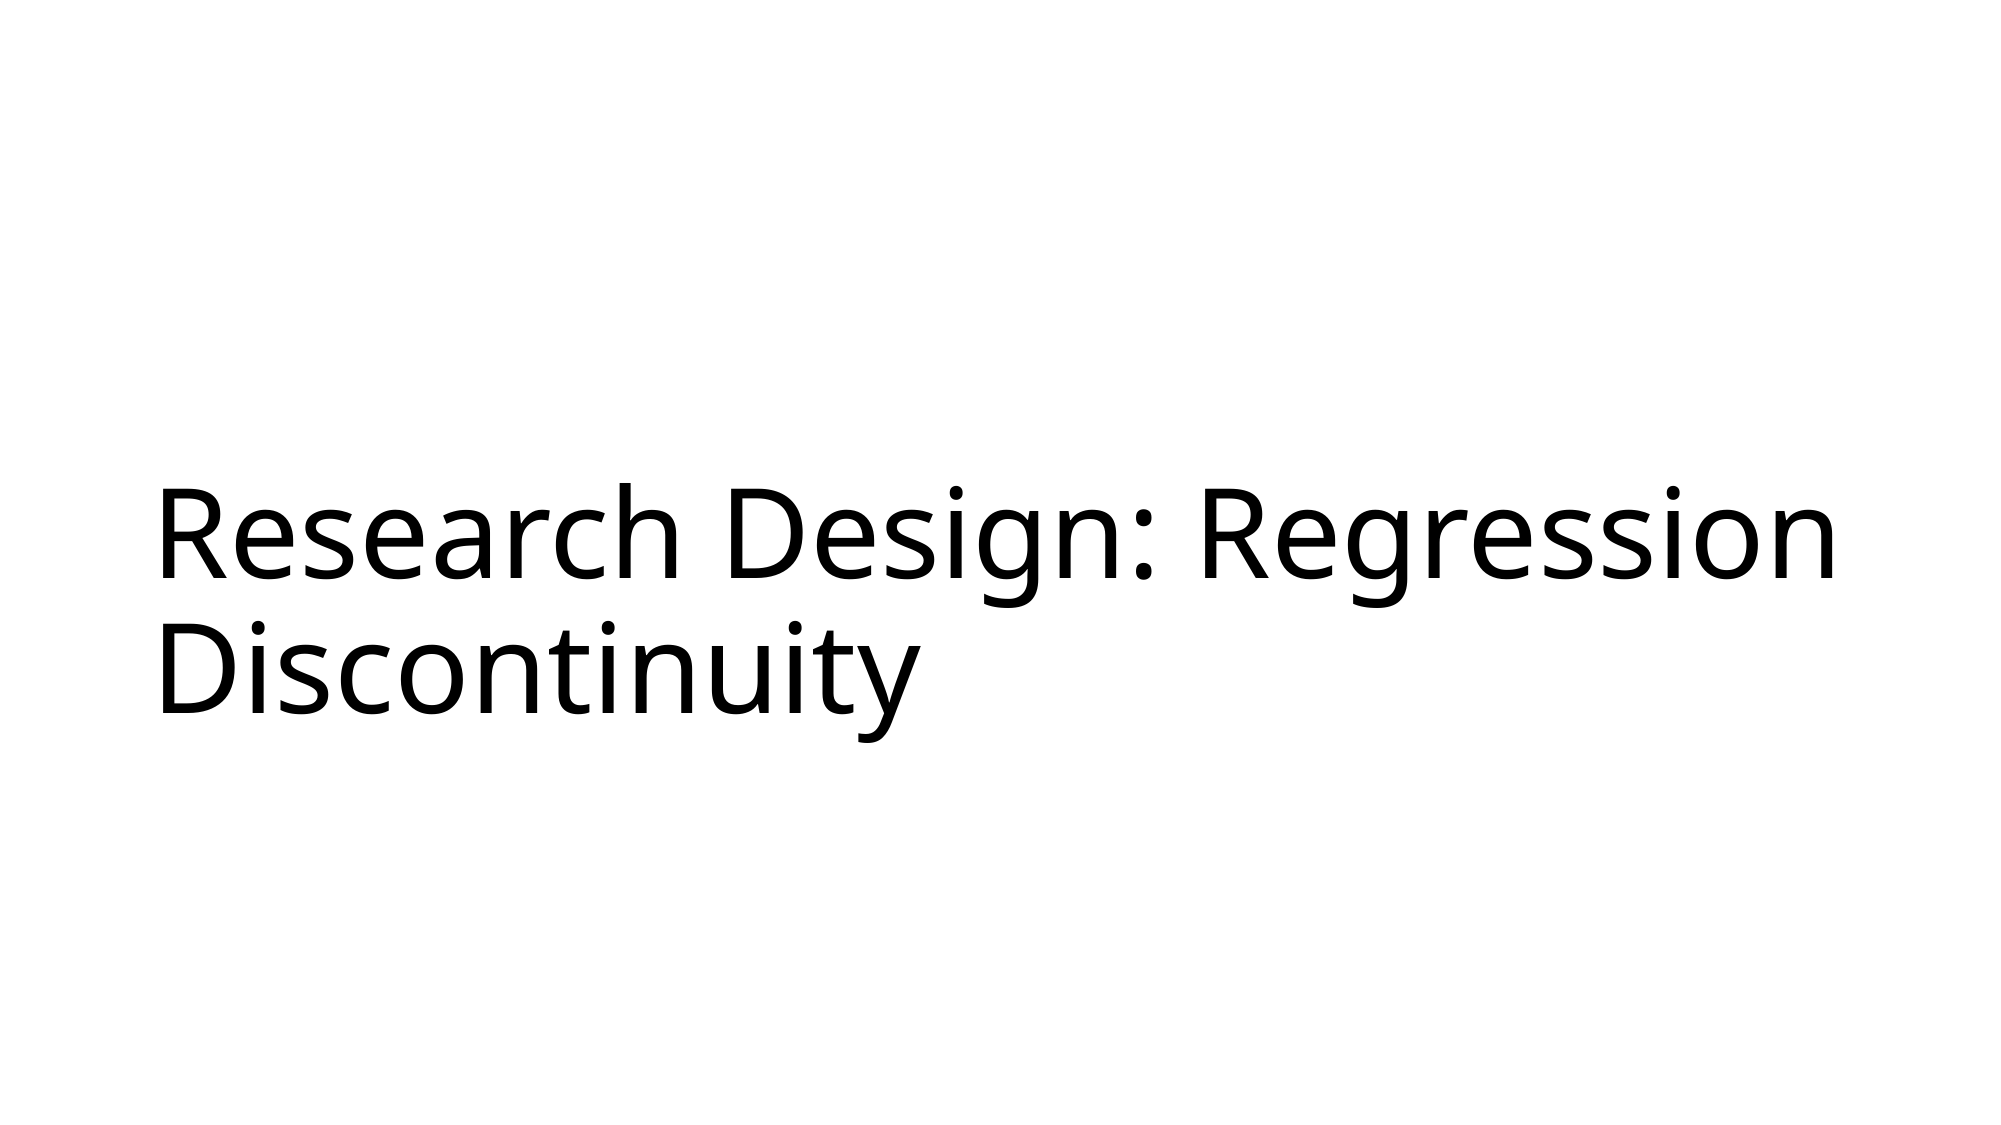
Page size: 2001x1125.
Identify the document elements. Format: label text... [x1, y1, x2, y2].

title Research Design: Regression Discontinuity [136, 280, 1862, 749]
